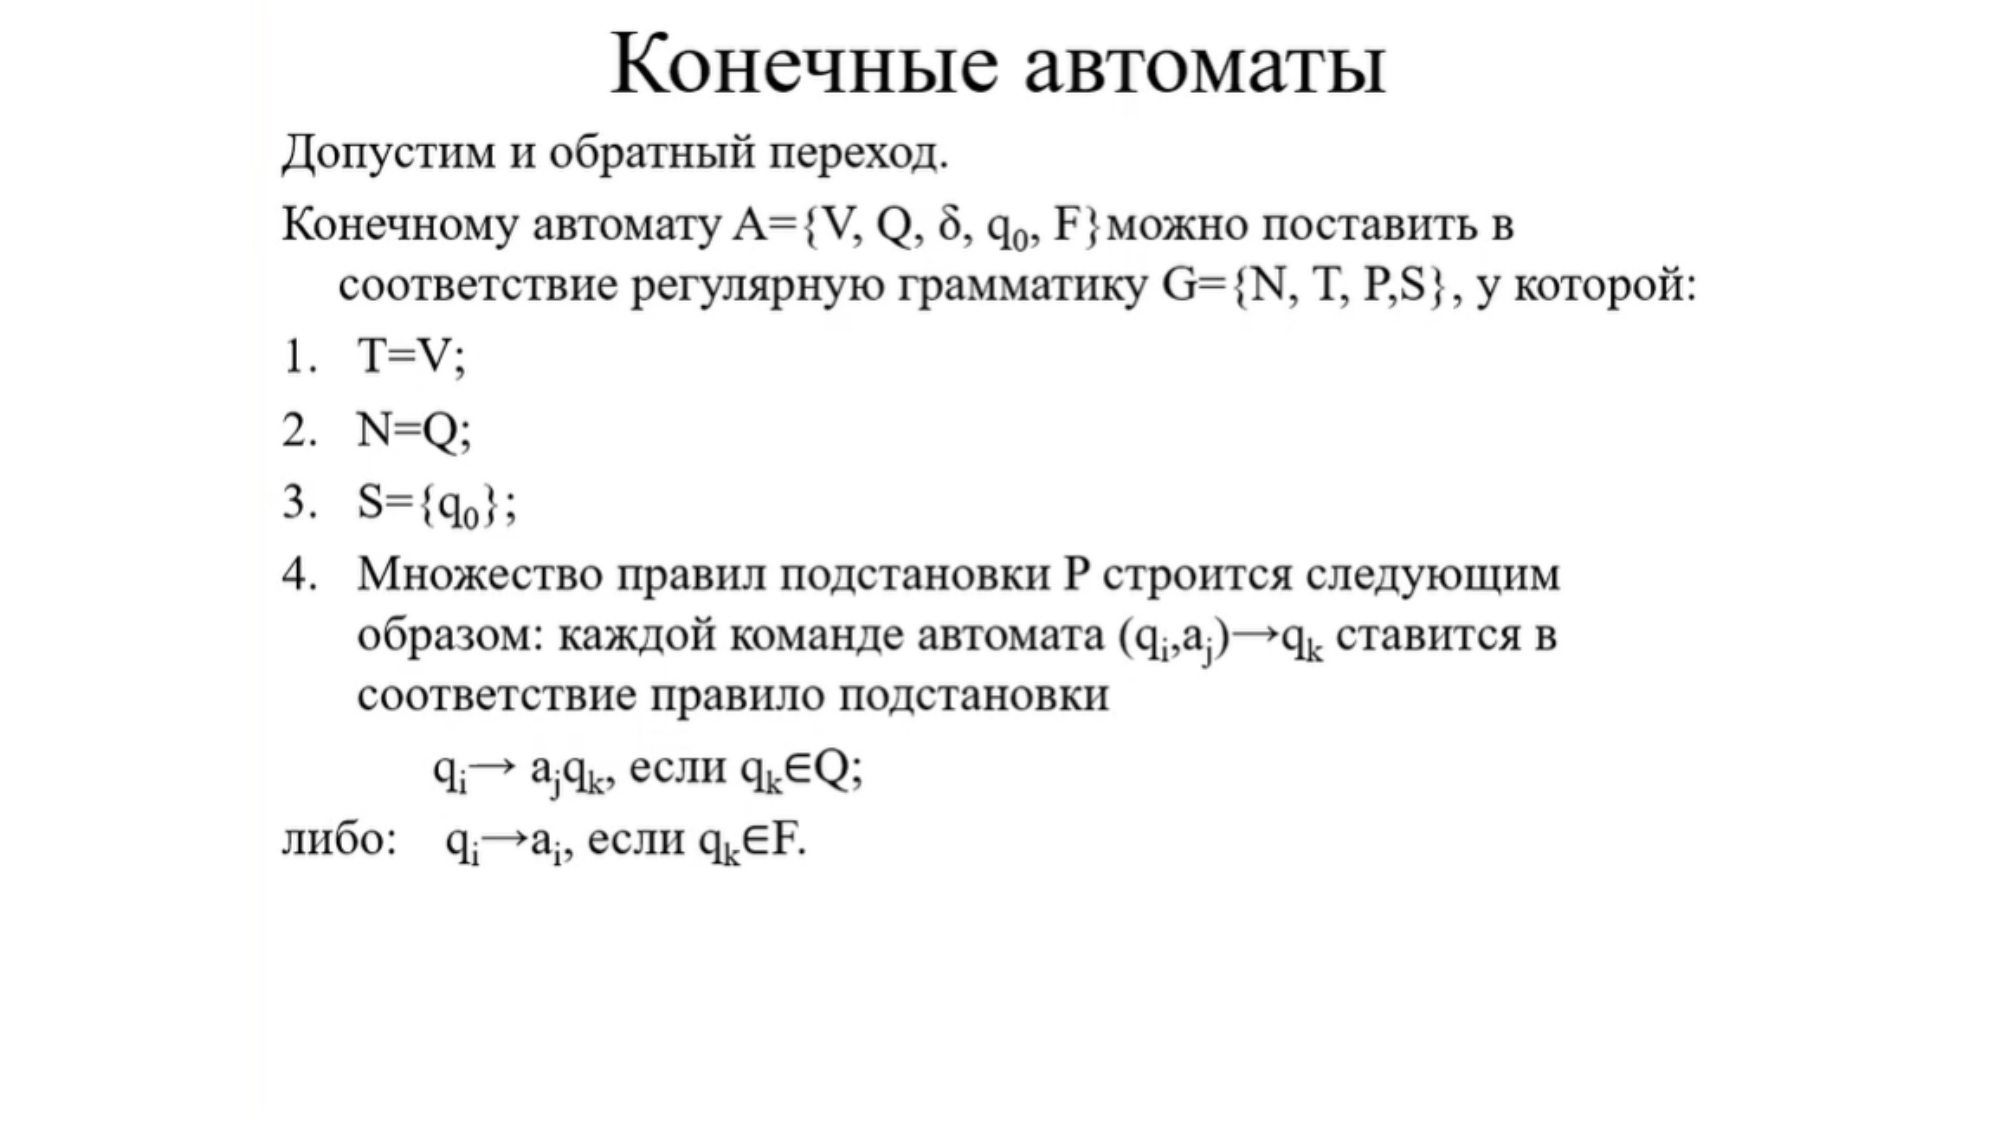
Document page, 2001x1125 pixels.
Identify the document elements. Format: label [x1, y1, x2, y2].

picture [252, 1, 1748, 1124]
